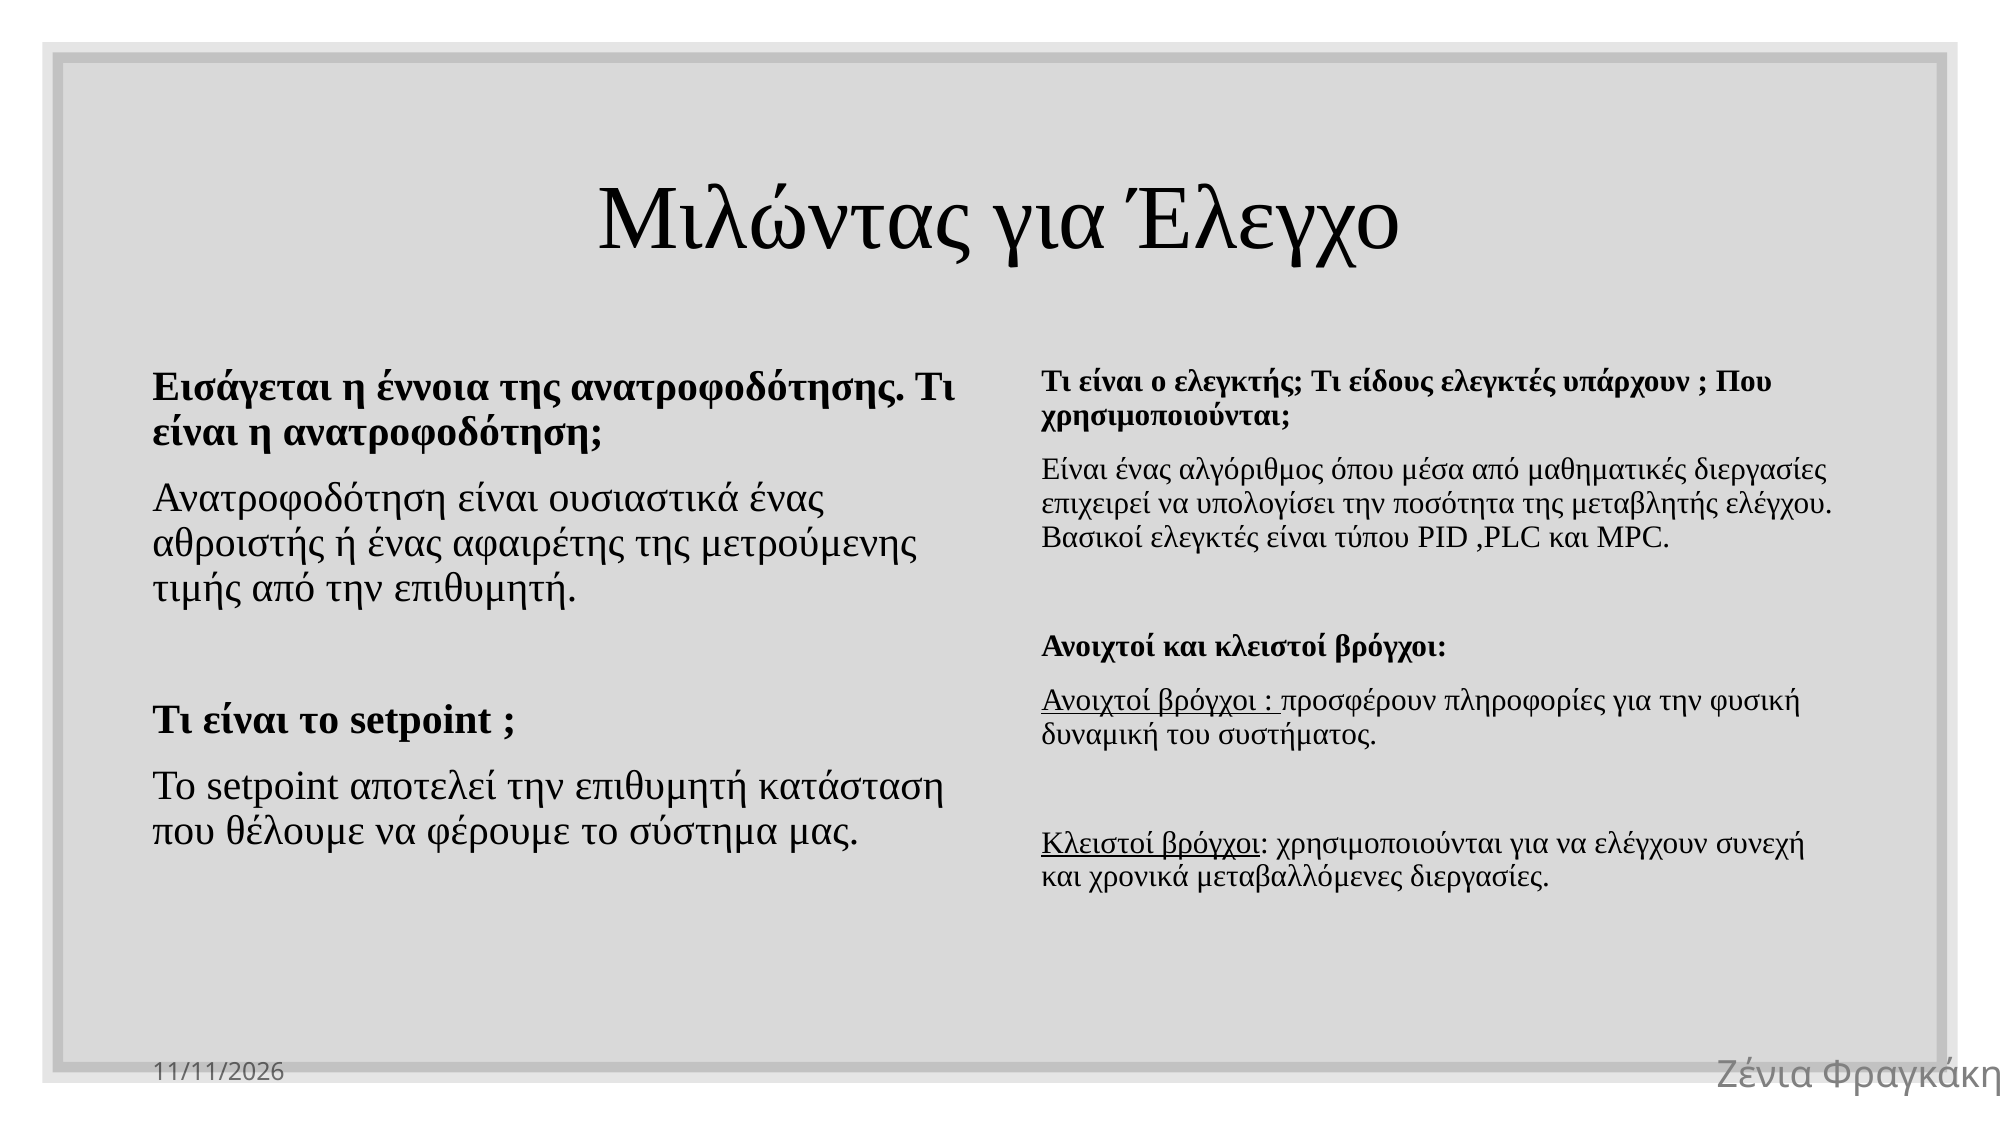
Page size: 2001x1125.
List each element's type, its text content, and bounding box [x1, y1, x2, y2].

list Τι είναι ο ελεγκτής; Τι είδους ελεγκτές υπάρχουν ; Που χρησιμοποιούνται; Είναι ένας αλγόριθμος όπου μέσα από μαθηματικές διεργασίες επιχειρεί να υπολογίσει την ποσότητα της μεταβλητής ελέγχου. Βασικοί ελεγκτές είναι τύπου PID ,PLC και MPC. Ανοιχτοί και κλειστοί βρόγχοι: Ανοιχτοί βρόγχοι : προσφέρουν πληροφορίες για την φυσική δυναμική του συστήματος. Κλειστοί βρόγχοι: χρησιμοποιούνται για να ελέγχουν συνεχή και χρονικά μεταβαλλόμενες διεργασίες. [1026, 357, 1863, 980]
list Εισάγεται η έννοια της ανατροφοδότησης. Τι είναι η ανατροφοδότηση; Ανατροφοδότηση είναι ουσιαστικά ένας αθροιστής ή ένας αφαιρέτης της μετρούμενης τιμής από την επιθυμητή. Τι είναι το setpoint ; Το setpoint αποτελεί την επιθυμητή κατάσταση που θέλουμε να φέρουμε το σύστημα μας. [137, 357, 974, 980]
title Μιλώντας για Έλεγχο [137, 109, 1863, 328]
text_box [51, 51, 1949, 1074]
text_box Ζένια Φραγκάκη [1701, 1042, 2000, 1103]
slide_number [137, 1042, 588, 1103]
